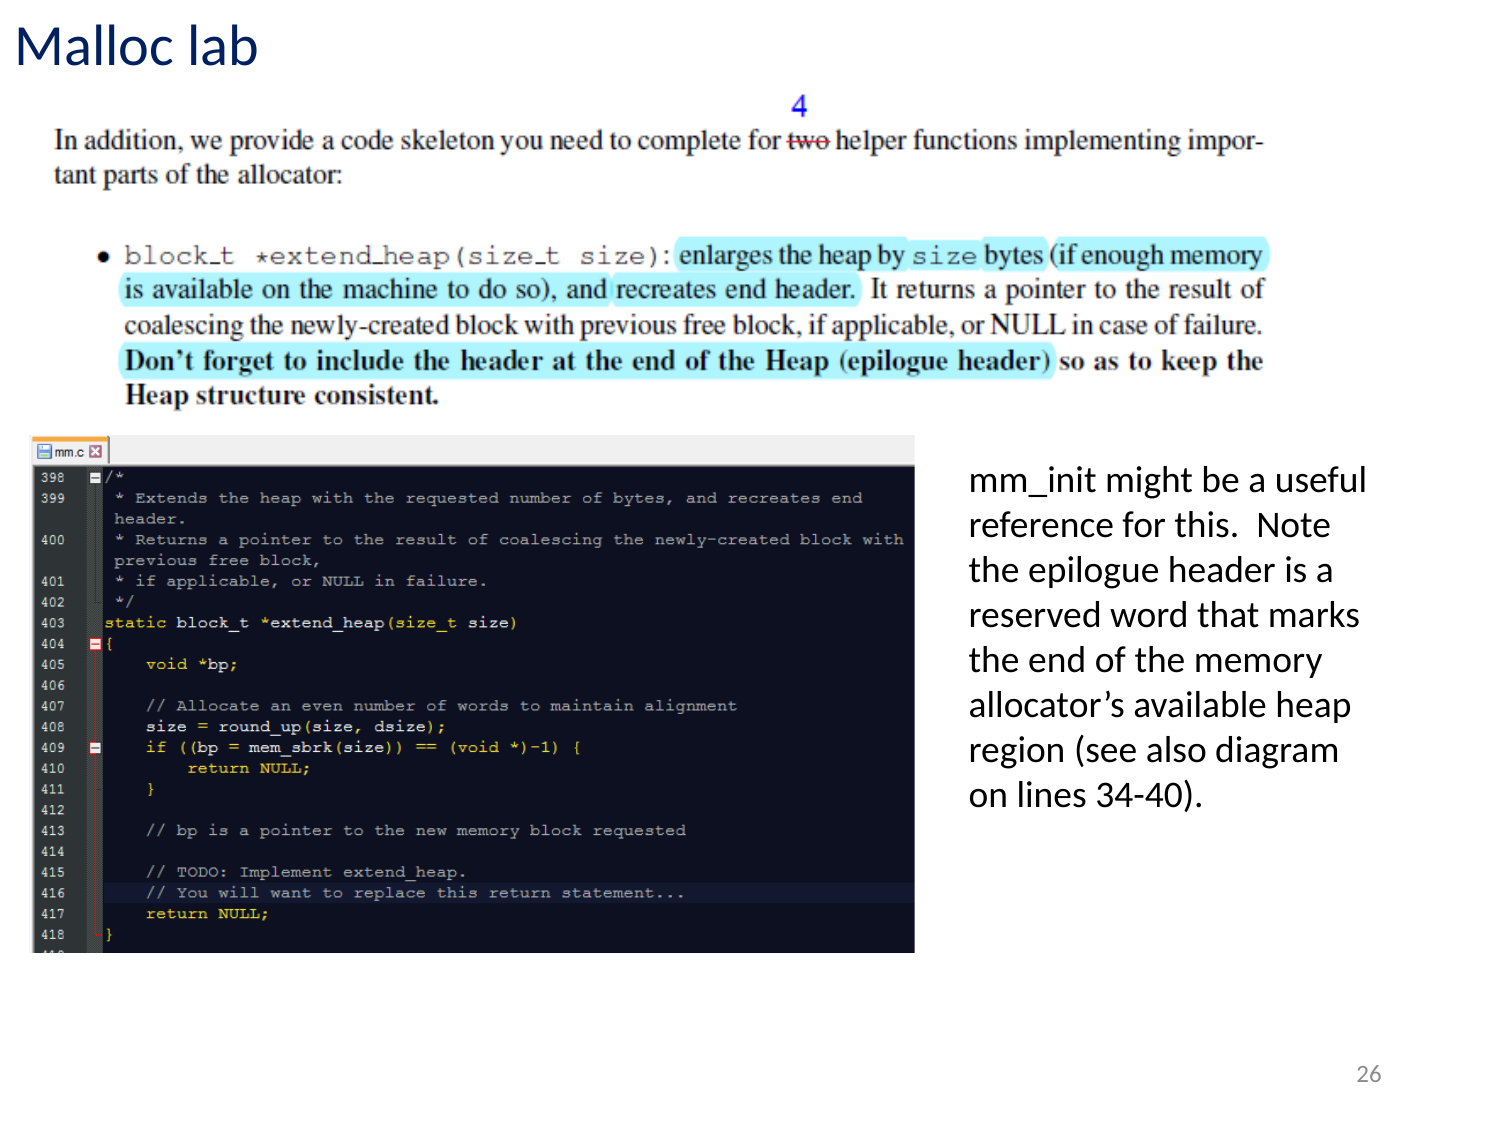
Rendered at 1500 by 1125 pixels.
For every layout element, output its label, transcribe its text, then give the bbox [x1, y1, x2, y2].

text_box Malloc lab [0, 0, 1335, 85]
picture [29, 83, 1305, 430]
picture [29, 435, 915, 953]
text_box mm_init might be a useful reference for this. Note the epilogue header is a reserved word that marks the end of the memory allocator’s available heap region (see also diagram on lines 34-40). [953, 447, 1397, 823]
slide_number 26 [1059, 1042, 1397, 1103]
